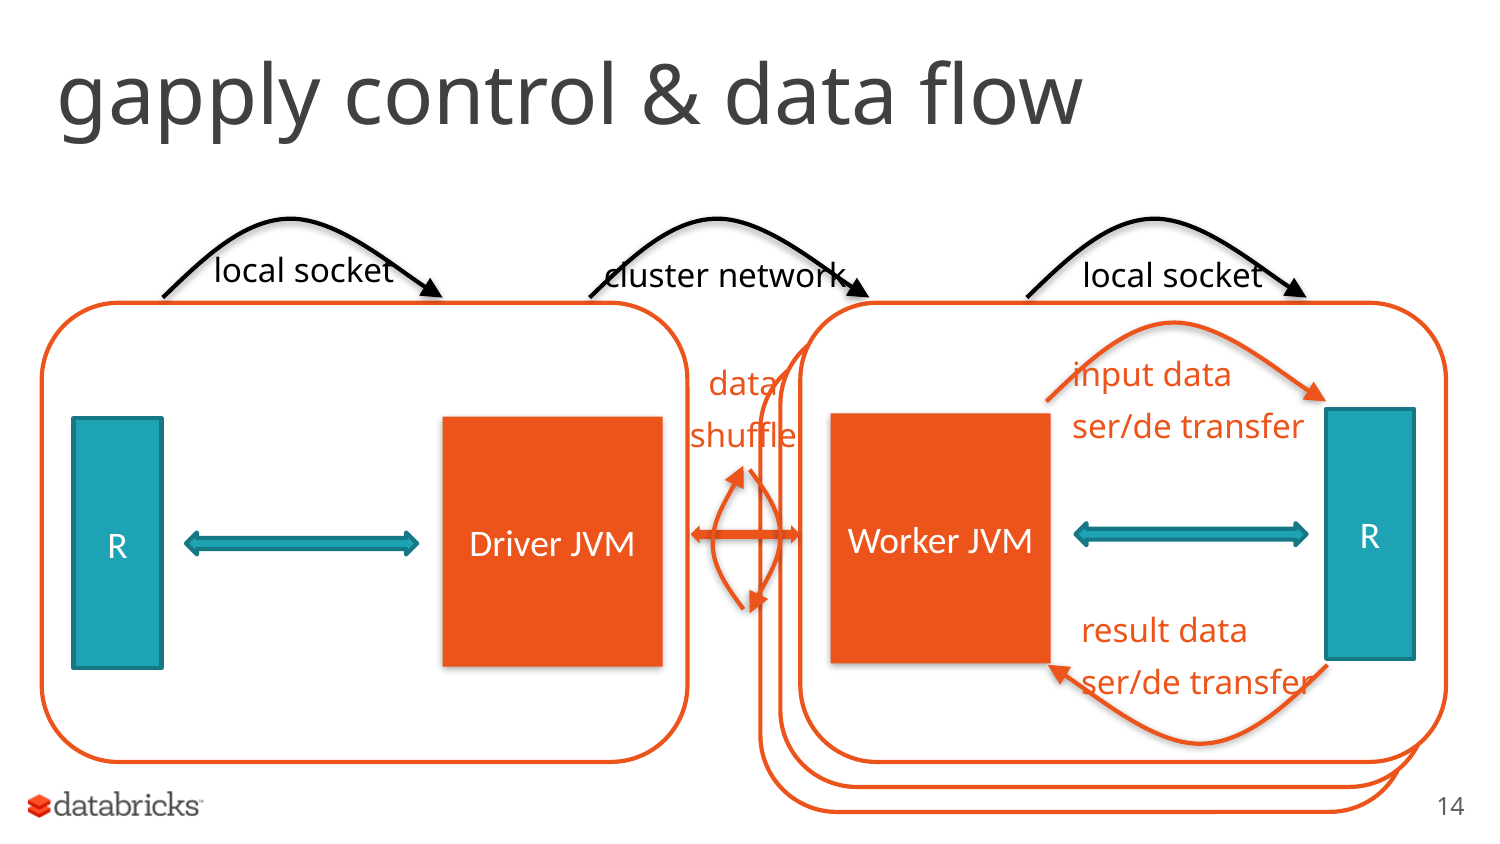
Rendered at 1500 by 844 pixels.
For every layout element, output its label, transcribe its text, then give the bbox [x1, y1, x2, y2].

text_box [760, 352, 1407, 813]
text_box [162, 218, 443, 298]
text_box [747, 468, 755, 614]
picture [24, 788, 205, 820]
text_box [800, 302, 1447, 763]
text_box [1047, 601, 1328, 744]
text_box R [71, 416, 164, 670]
text_box [710, 465, 744, 611]
text_box [183, 530, 420, 557]
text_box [589, 218, 870, 303]
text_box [1046, 322, 1327, 455]
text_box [1026, 218, 1307, 303]
title gapply control & data flow [41, 33, 1447, 175]
text_box [39, 300, 690, 765]
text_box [780, 327, 1427, 788]
text_box data shuffle [675, 354, 757, 462]
text_box [690, 524, 707, 545]
text_box Driver JVM [442, 416, 663, 667]
slide_number 14 [1388, 785, 1480, 830]
